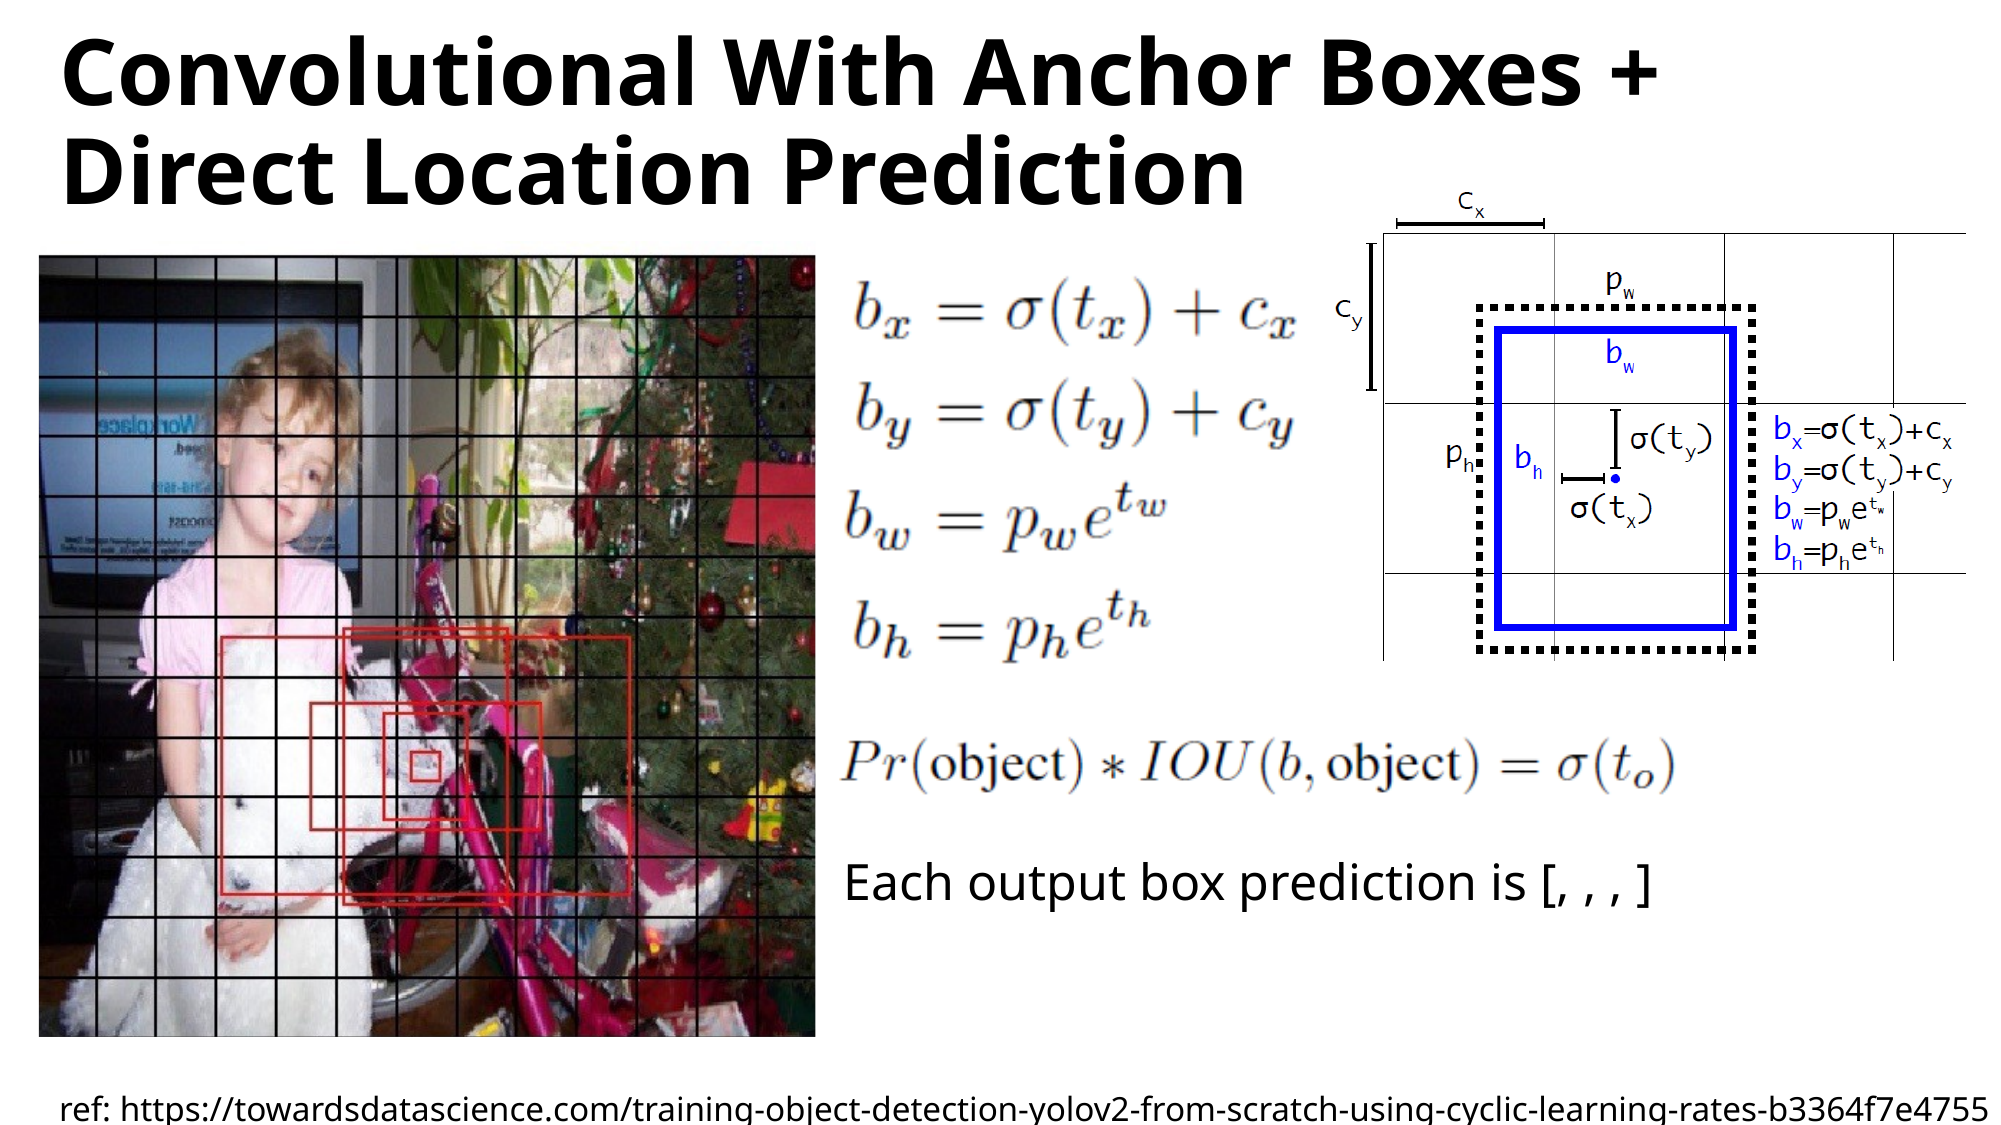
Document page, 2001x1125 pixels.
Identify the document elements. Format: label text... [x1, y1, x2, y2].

picture [838, 710, 1691, 828]
picture [838, 180, 1979, 672]
text_box ref: https://towardsdatascience.com/training-object-detection-yolov2-from-scratch-using-cyclic-learning-rates-b3364f7e4755 [44, 1080, 2000, 1125]
title Convolutional With Anchor Boxes + Direct Location Prediction [44, 16, 1956, 234]
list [38, 241, 816, 1037]
